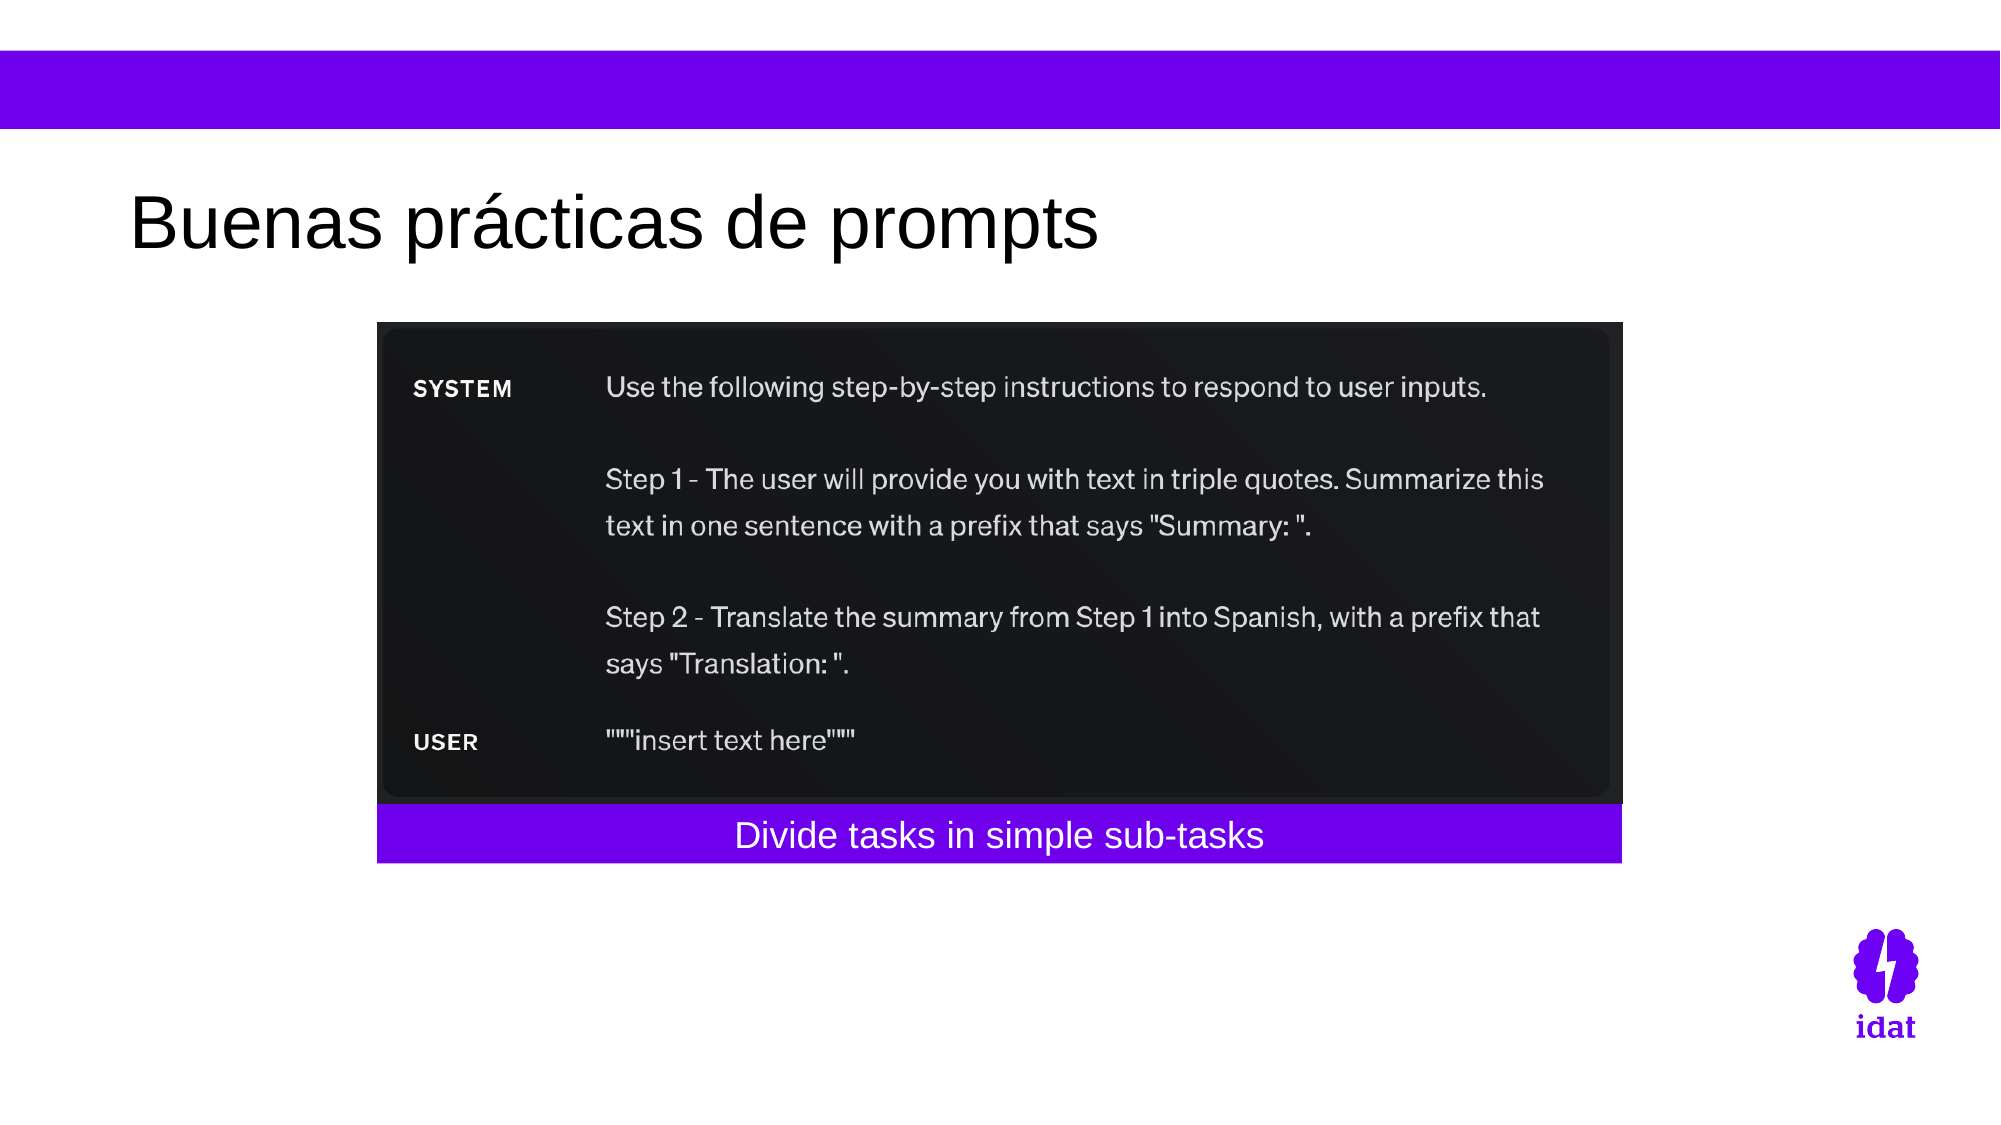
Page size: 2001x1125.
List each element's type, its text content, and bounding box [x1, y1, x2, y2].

text_box [0, 50, 2000, 129]
picture [377, 322, 1623, 805]
picture [1853, 929, 1919, 1038]
text_box Divide tasks in simple sub-tasks [377, 811, 1622, 864]
text_box Buenas prácticas de prompts [114, 164, 1615, 284]
